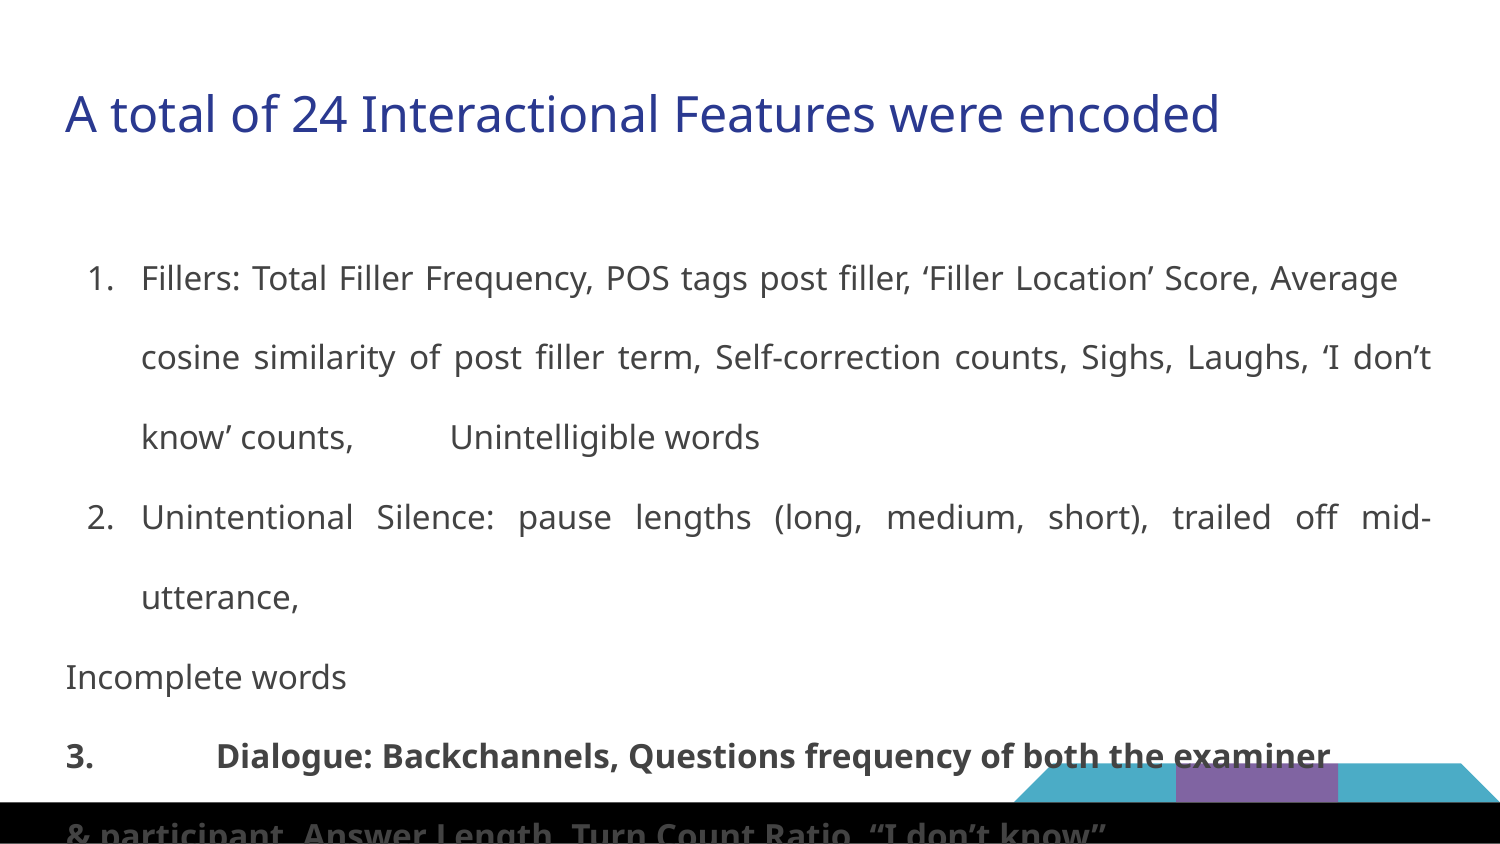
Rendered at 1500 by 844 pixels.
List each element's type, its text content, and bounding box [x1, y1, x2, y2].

text_box [1030, 602, 1462, 764]
text_box Fillers: Total Filler Frequency, POS tags post filler, ‘Filler Location’ Score, Average cosine similarity of post filler term, Self-correction counts, Sighs, Laughs, ‘I don’t know’ counts, Unintelligible words Unintentional Silence: pause lengths (long, medium, short), trailed off mid-utterance, Incomplete words 3. Dialogue: Backchannels, Questions frequency of both the examiner & participant, Answer Length, Turn Count Ratio, “I don’t know” [51, 201, 1449, 750]
text_box A total of 24 Interactional Features were encoded [51, 67, 1449, 167]
